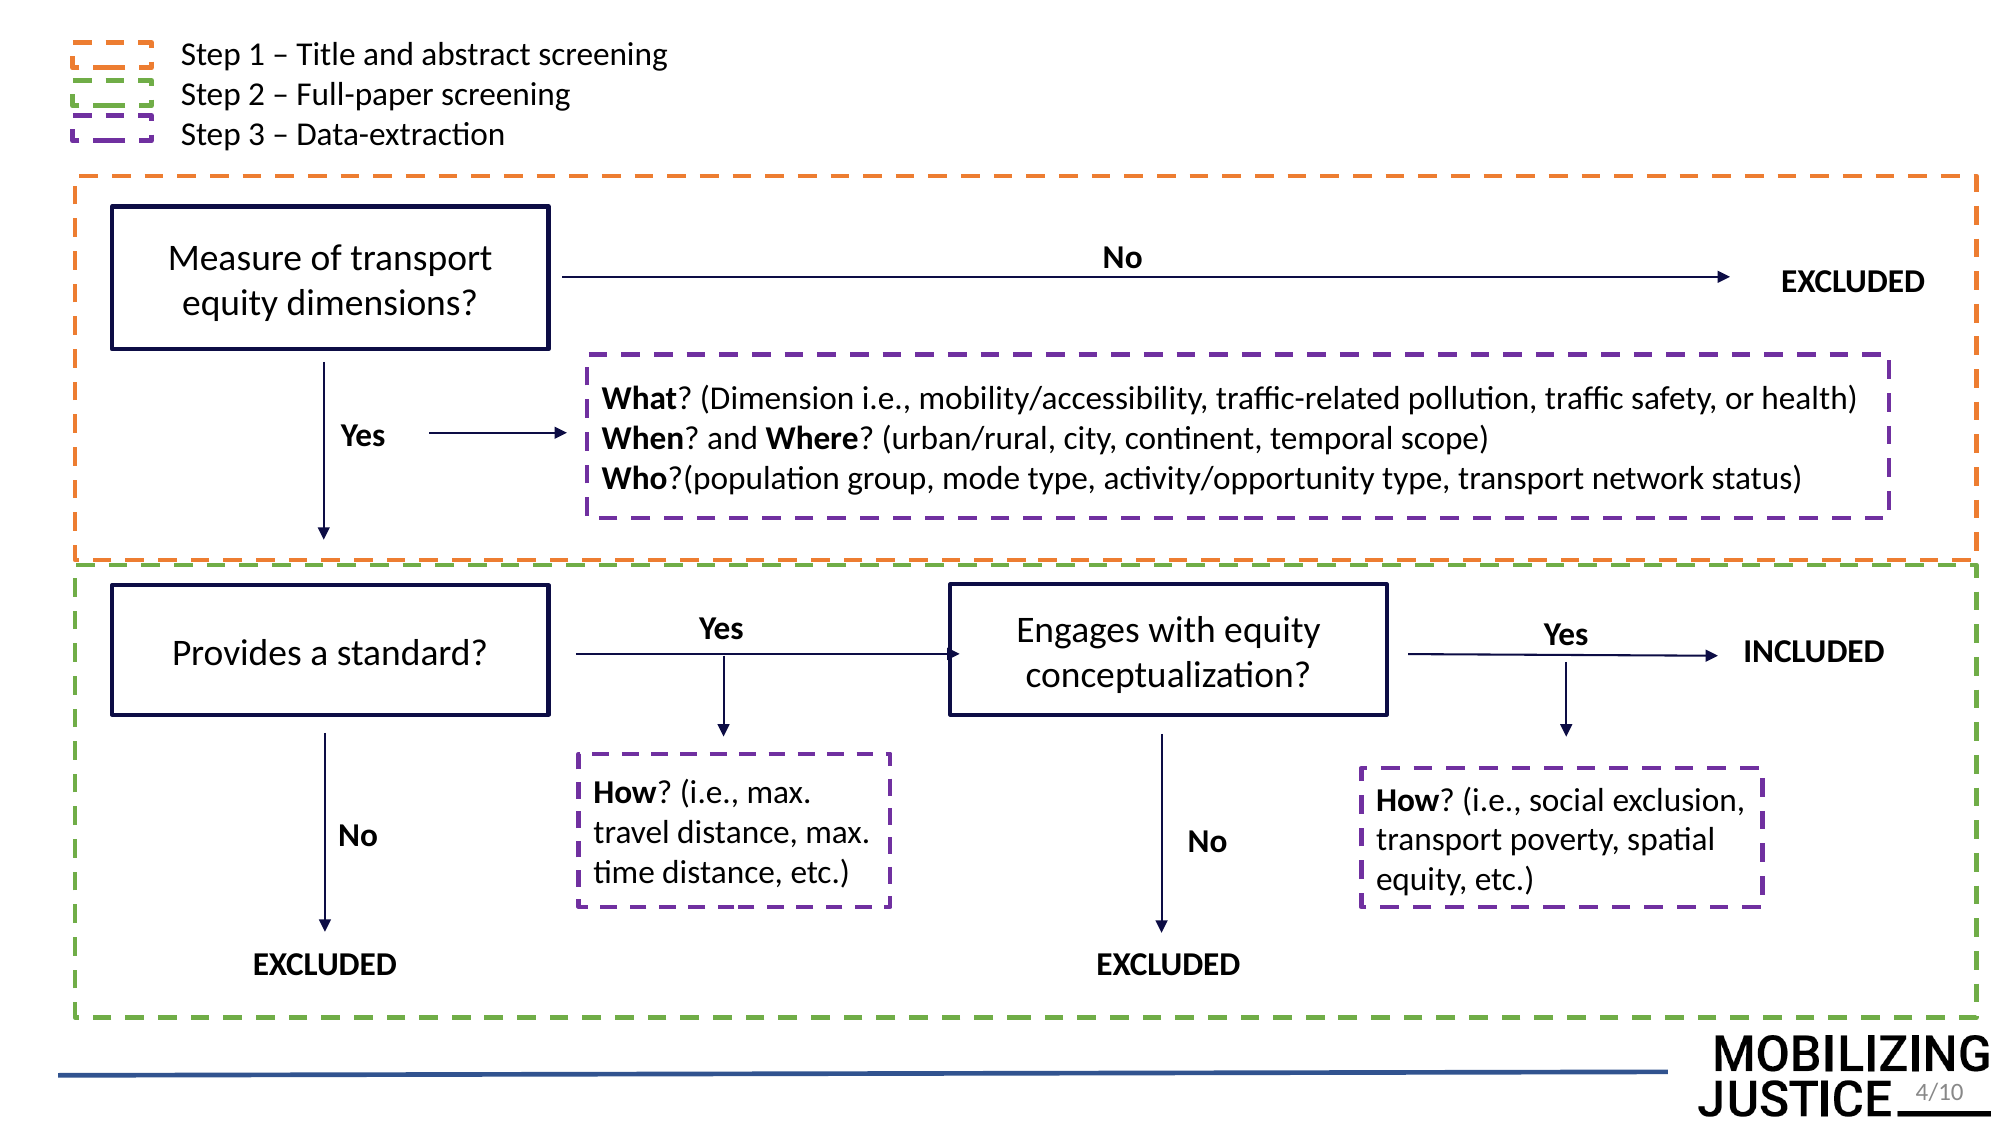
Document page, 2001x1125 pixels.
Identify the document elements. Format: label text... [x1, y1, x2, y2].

text_box [73, 563, 1978, 1020]
text_box [73, 174, 1978, 562]
text_box [70, 78, 154, 108]
text_box Step 1 – Title and abstract screening Step 2 – Full-paper screening Step 3 – Data-extraction [166, 24, 933, 160]
picture [1693, 1021, 2000, 1124]
text_box [70, 40, 154, 70]
text_box [70, 113, 154, 143]
slide_number 4/10 [1508, 1060, 1979, 1121]
